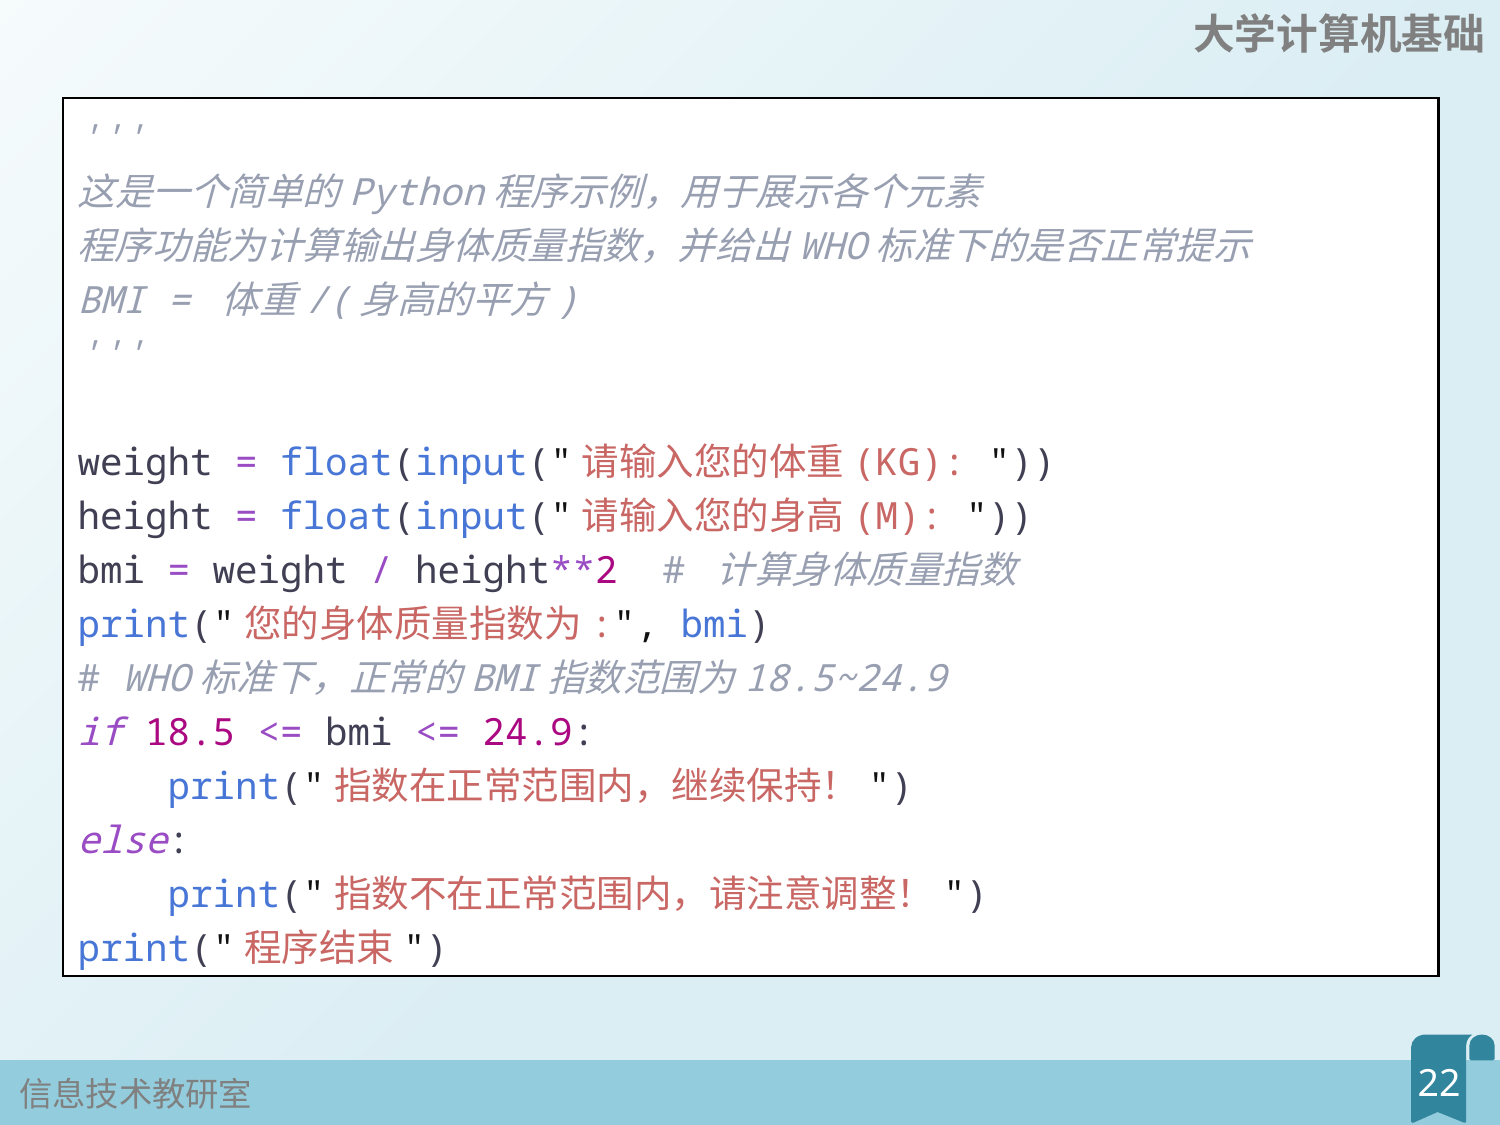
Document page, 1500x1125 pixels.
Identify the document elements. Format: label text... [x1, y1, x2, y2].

text_box ''' 这是一个简单的Python程序示例，用于展示各个元素 程序功能为计算输出身体质量指数，并给出WHO标准下的是否正常提示 BMI = 体重/(身高的平方) ''' weight = float(input("请输入您的体重(KG): ")) height = float(input("请输入您的身高(M): ")) bmi = weight / height**2 # 计算身体质量指数 print("您的身体质量指数为:", bmi) # WHO标准下，正常的BMI指数范围为18.5~24.9 if 18.5 <= bmi <= 24.9: print("指数在正常范围内，继续保持！") else: print("指数不在正常范围内，请注意调整！") print("程序结束") [62, 97, 1440, 977]
slide_number 22 [1386, 1051, 1493, 1112]
